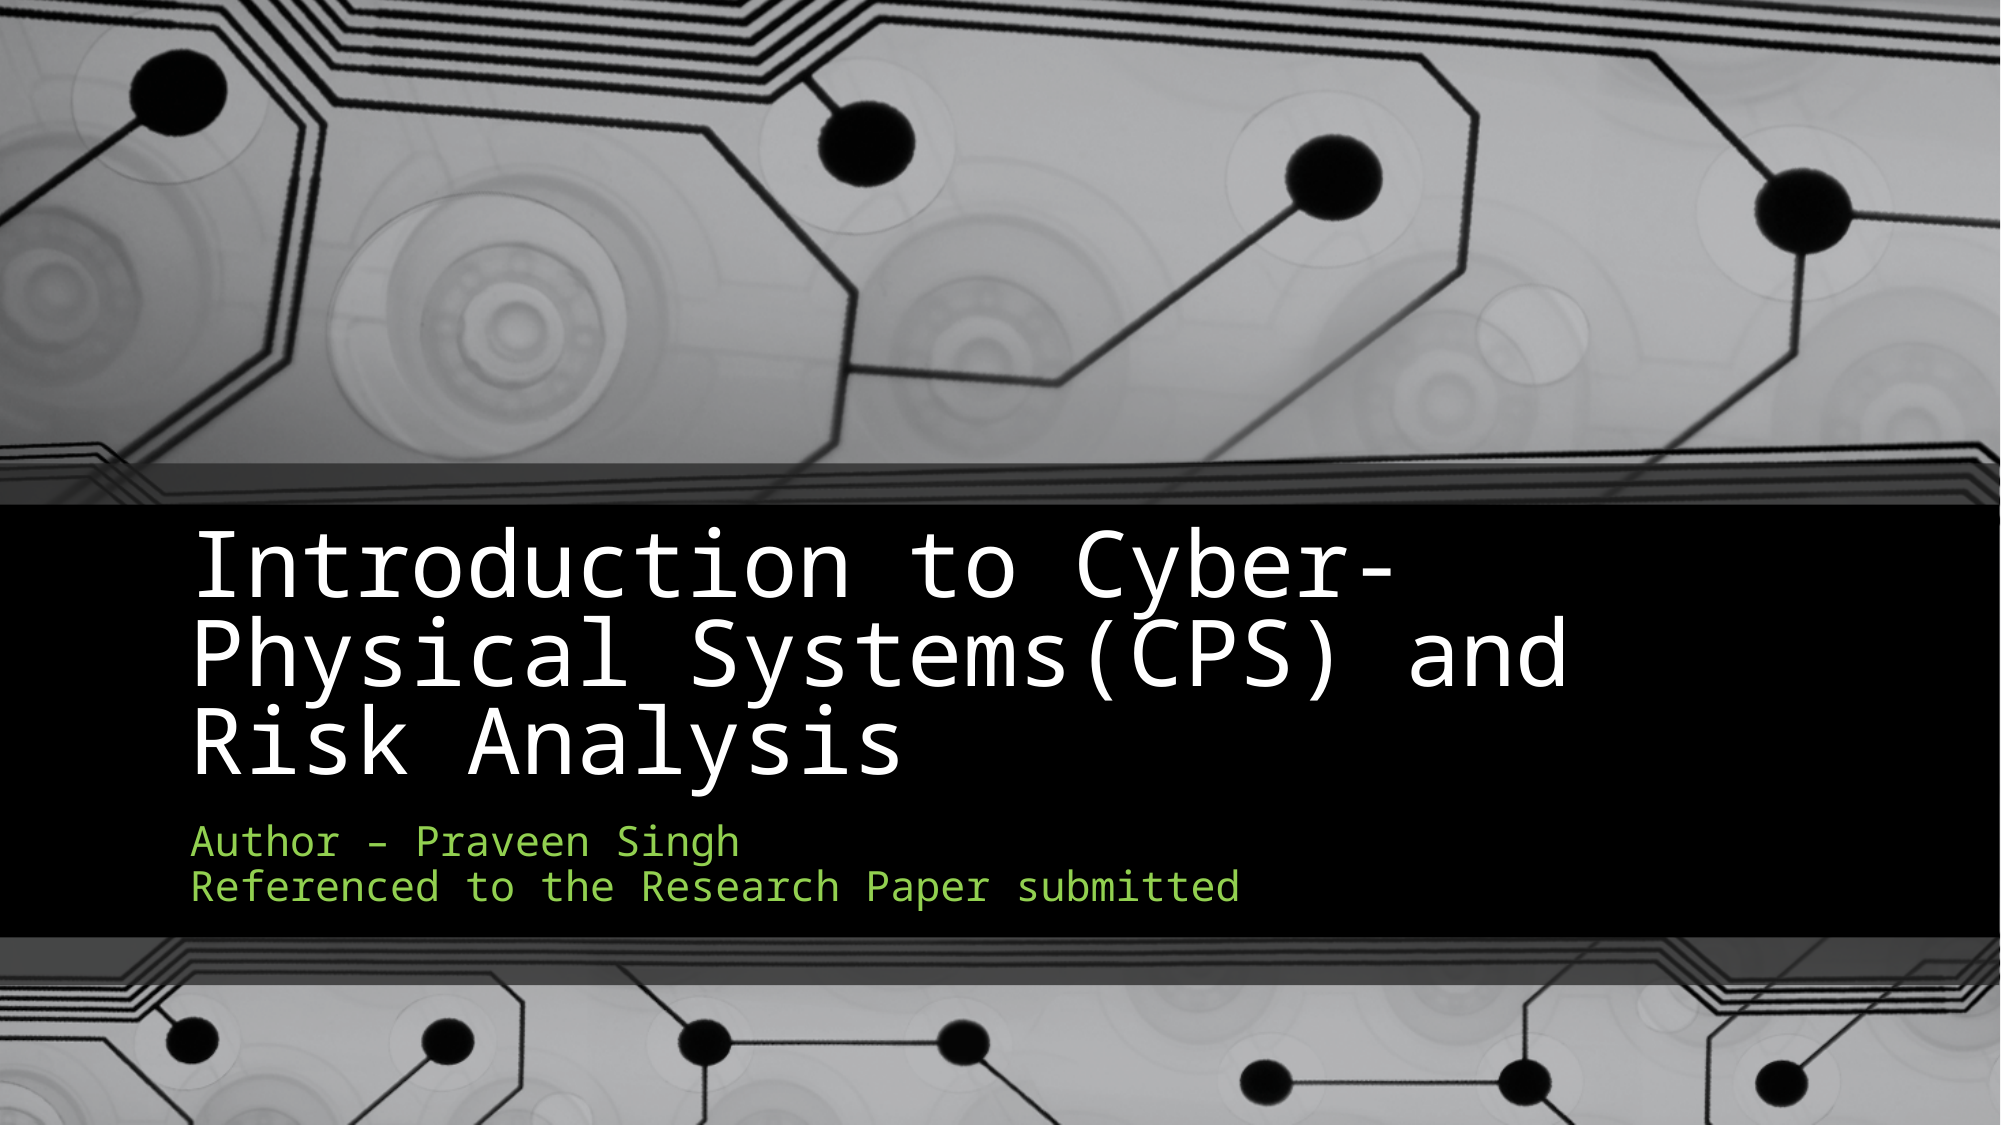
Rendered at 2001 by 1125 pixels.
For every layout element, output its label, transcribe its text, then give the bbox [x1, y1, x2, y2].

title Introduction to Cyber-Physical Systems(CPS) and Risk Analysis [174, 519, 1825, 800]
subtitle Author – Praveen Singh Referenced to the Research Paper submitted [174, 812, 1825, 925]
picture [0, 0, 2001, 1125]
